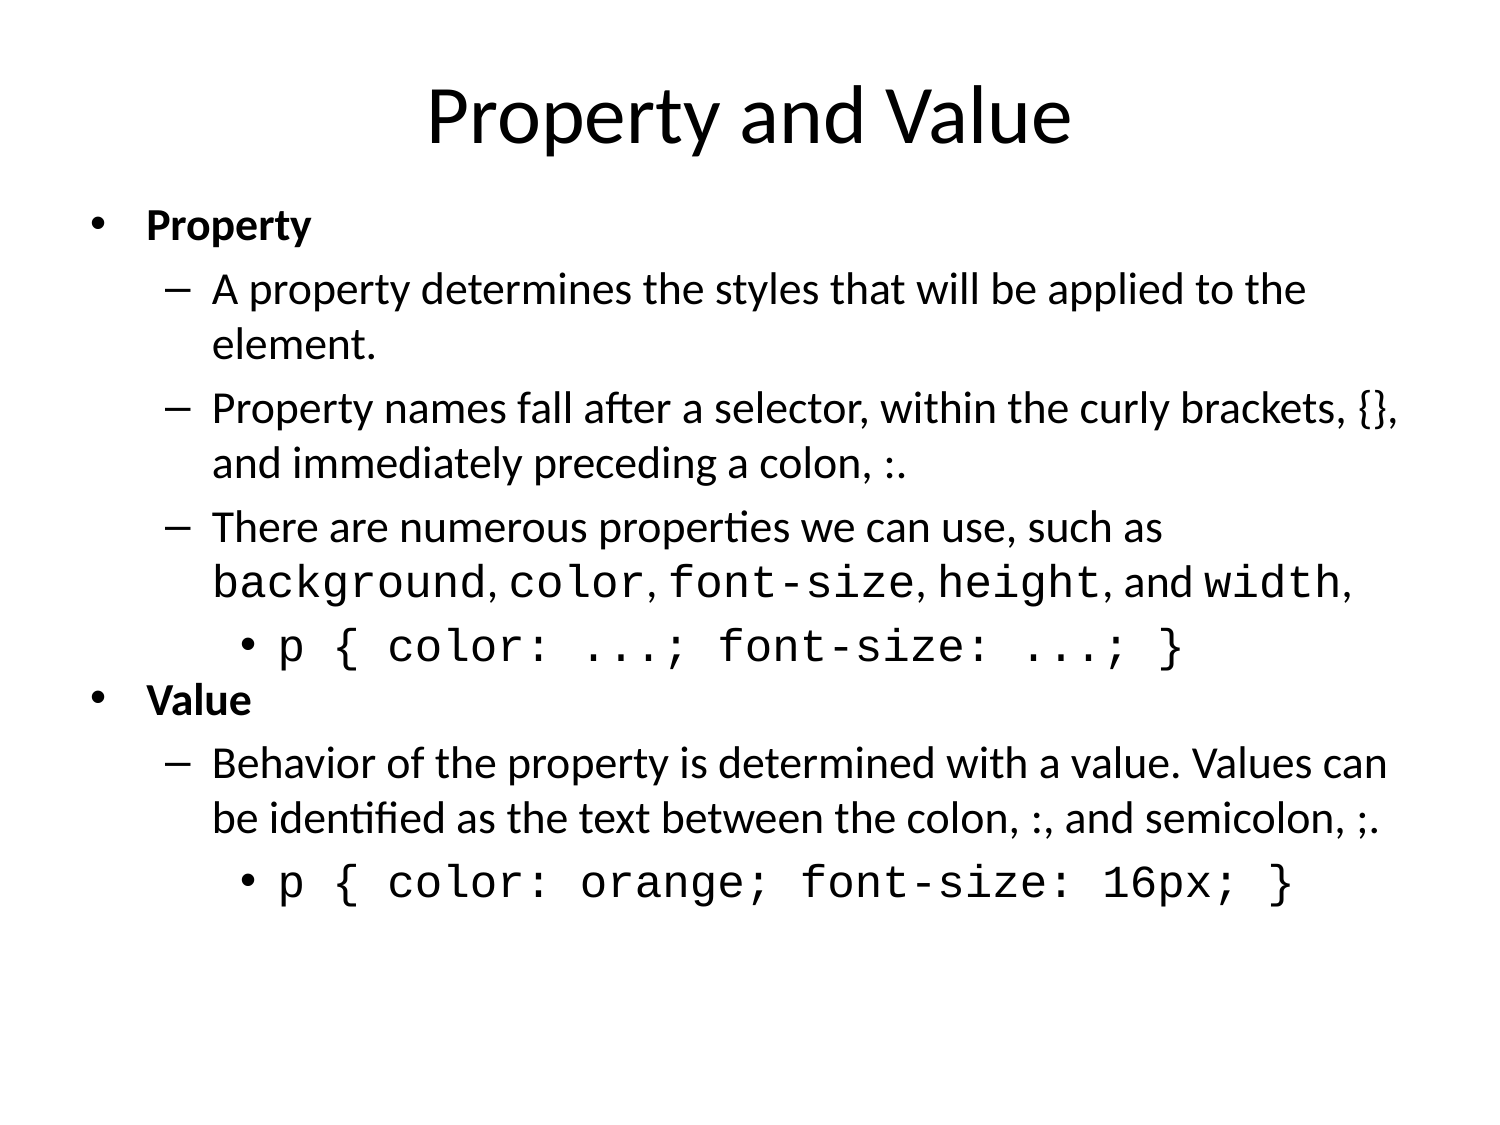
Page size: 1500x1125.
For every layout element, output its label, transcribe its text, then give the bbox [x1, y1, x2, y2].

title Property and Value [75, 45, 1425, 175]
list Property A property determines the styles that will be applied to the element. Property names fall after a selector, within the curly brackets, {}, and immediately preceding a colon, :. There are numerous properties we can use, such as background, color, font-size, height, and width, p { color: ...; font-size: ...; } Value Behavior of the property is determined with a value. Values can be identified as the text between the colon, :, and semicolon, ;. p { color: orange; font-size: 16px; } [75, 187, 1425, 1050]
